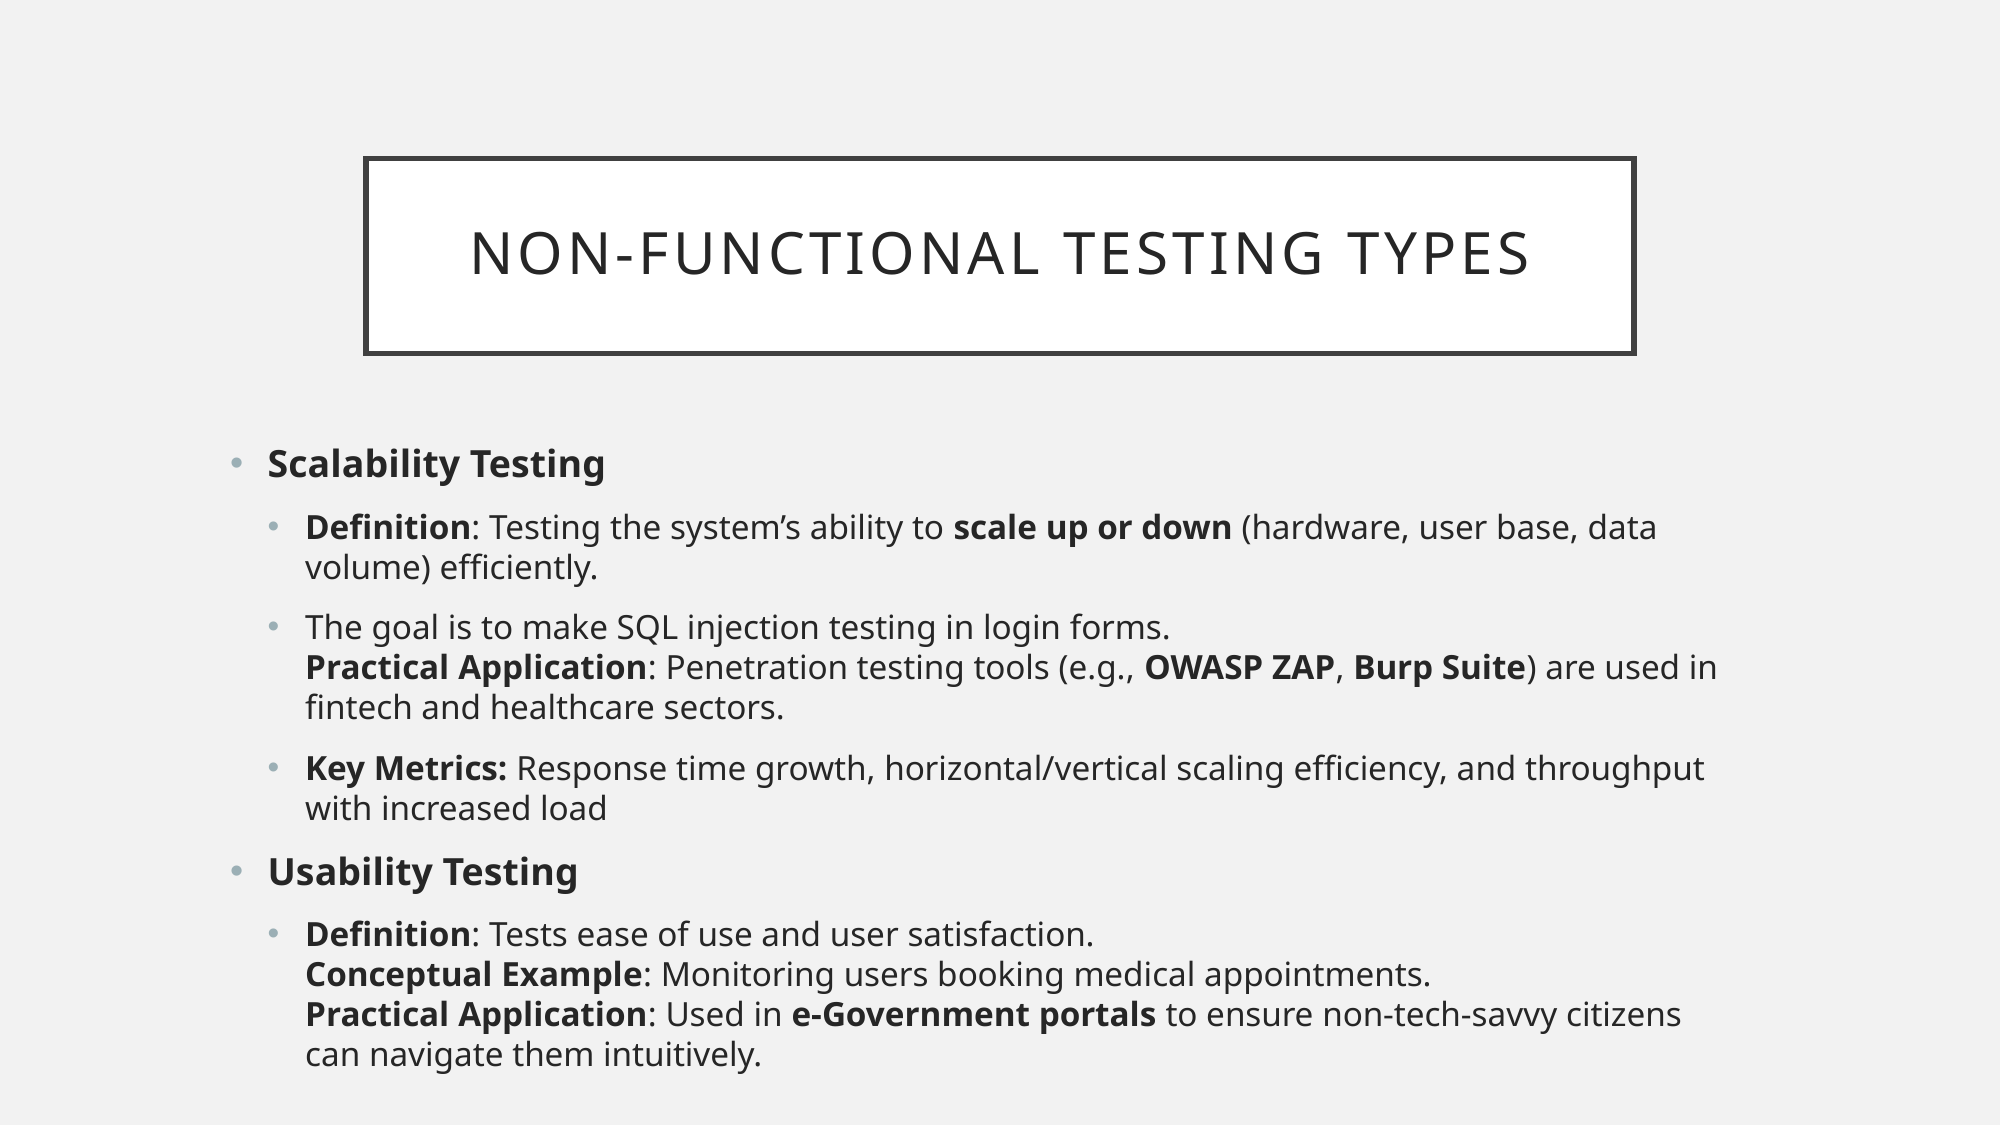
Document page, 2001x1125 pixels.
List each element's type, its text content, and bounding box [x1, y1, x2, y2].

title Non-Functional Testing Types [363, 156, 1637, 356]
list Scalability Testing Definition: Testing the system’s ability to scale up or down (hardware, user base, data volume) efficiently. The goal is to make SQL injection testing in login forms. Practical Application: Penetration testing tools (e.g., OWASP ZAP, Burp Suite) are used in fintech and healthcare sectors. Key Metrics: Response time growth, horizontal/vertical scaling efficiency, and throughput with increased load Usability Testing Definition: Tests ease of use and user satisfaction. Conceptual Example: Monitoring users booking medical appointments. Practical Application: Used in e-Government portals to ensure non-tech-savvy citizens can navigate them intuitively. [215, 432, 1747, 1108]
